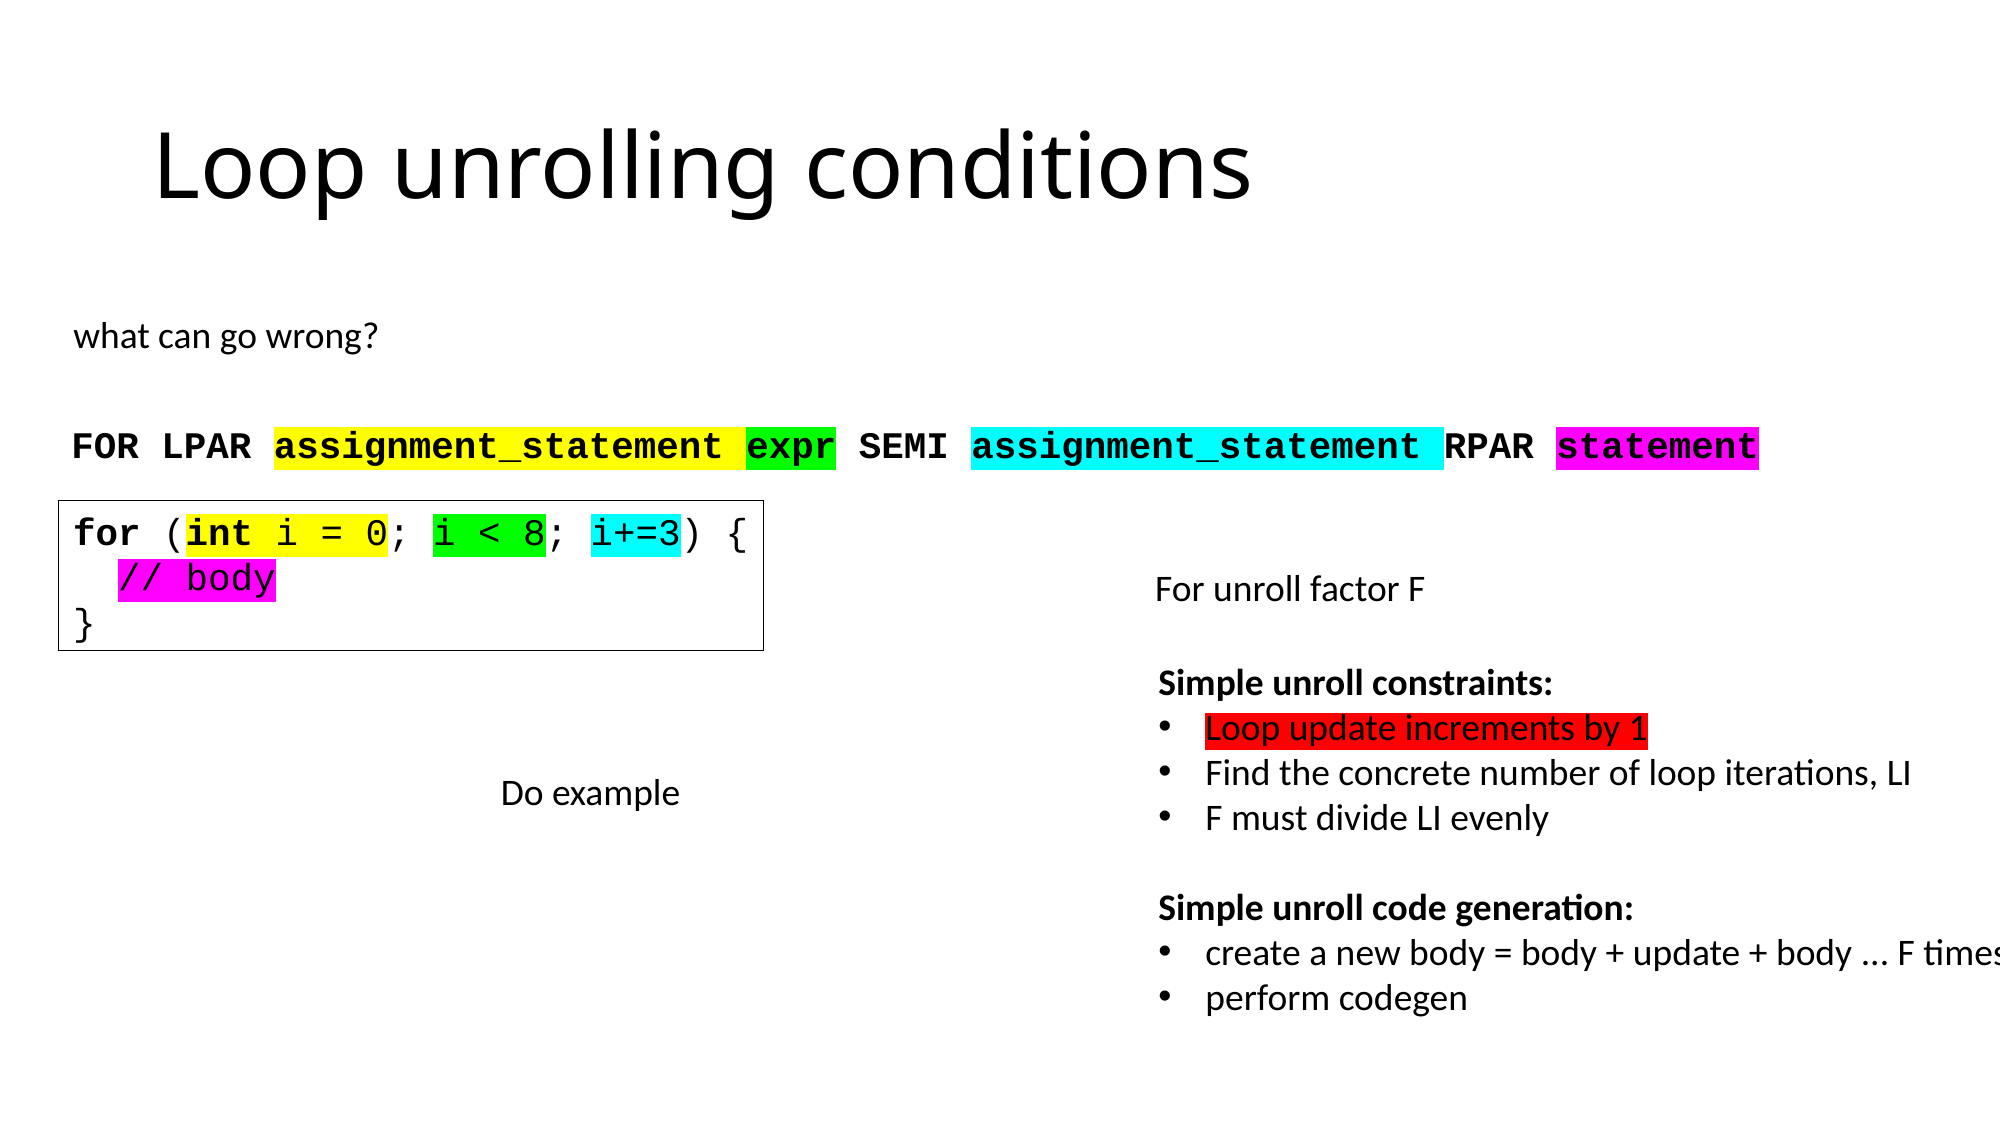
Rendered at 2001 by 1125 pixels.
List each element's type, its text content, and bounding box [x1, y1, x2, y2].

title Loop unrolling conditions [137, 59, 1863, 278]
text_box for (int i = 0; i < 8; i+=3) { // body } [58, 500, 764, 651]
text_box what can go wrong? [58, 304, 395, 364]
text_box For unroll factor F [1140, 556, 1441, 617]
text_box Simple unroll constraints: Loop update increments by 1 Find the concrete number of loop iterations, LI F must divide LI evenly Simple unroll code generation: create a new body = body + update + body ... F times perform codegen [1143, 650, 2000, 1026]
text_box Do example [486, 761, 696, 821]
text_box FOR LPAR assignment_statement expr SEMI assignment_statement RPAR statement [56, 413, 1795, 474]
